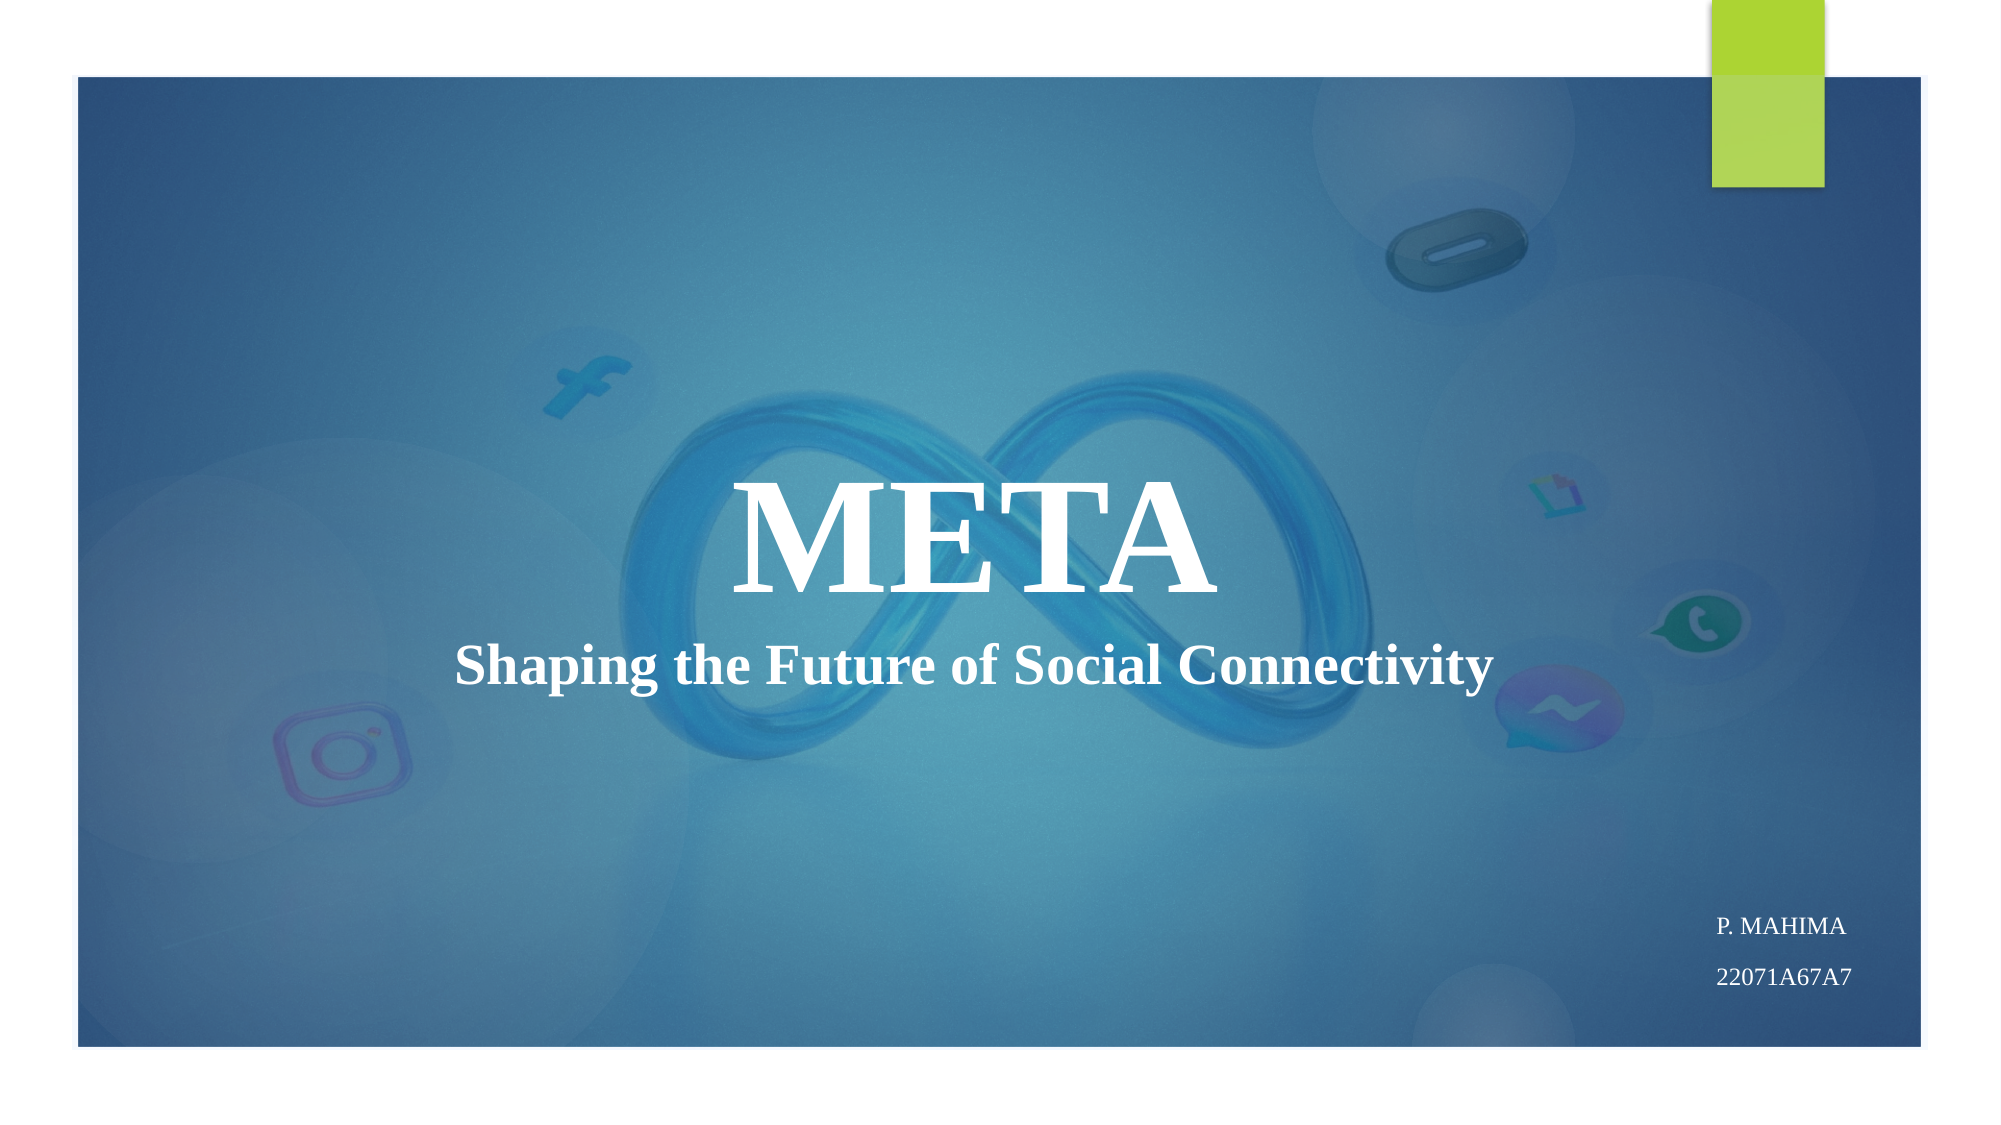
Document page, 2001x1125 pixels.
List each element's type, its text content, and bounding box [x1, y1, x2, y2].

subtitle P. MAHIMA 22071A67A7 [1701, 902, 2000, 1073]
picture [72, 75, 1928, 1050]
